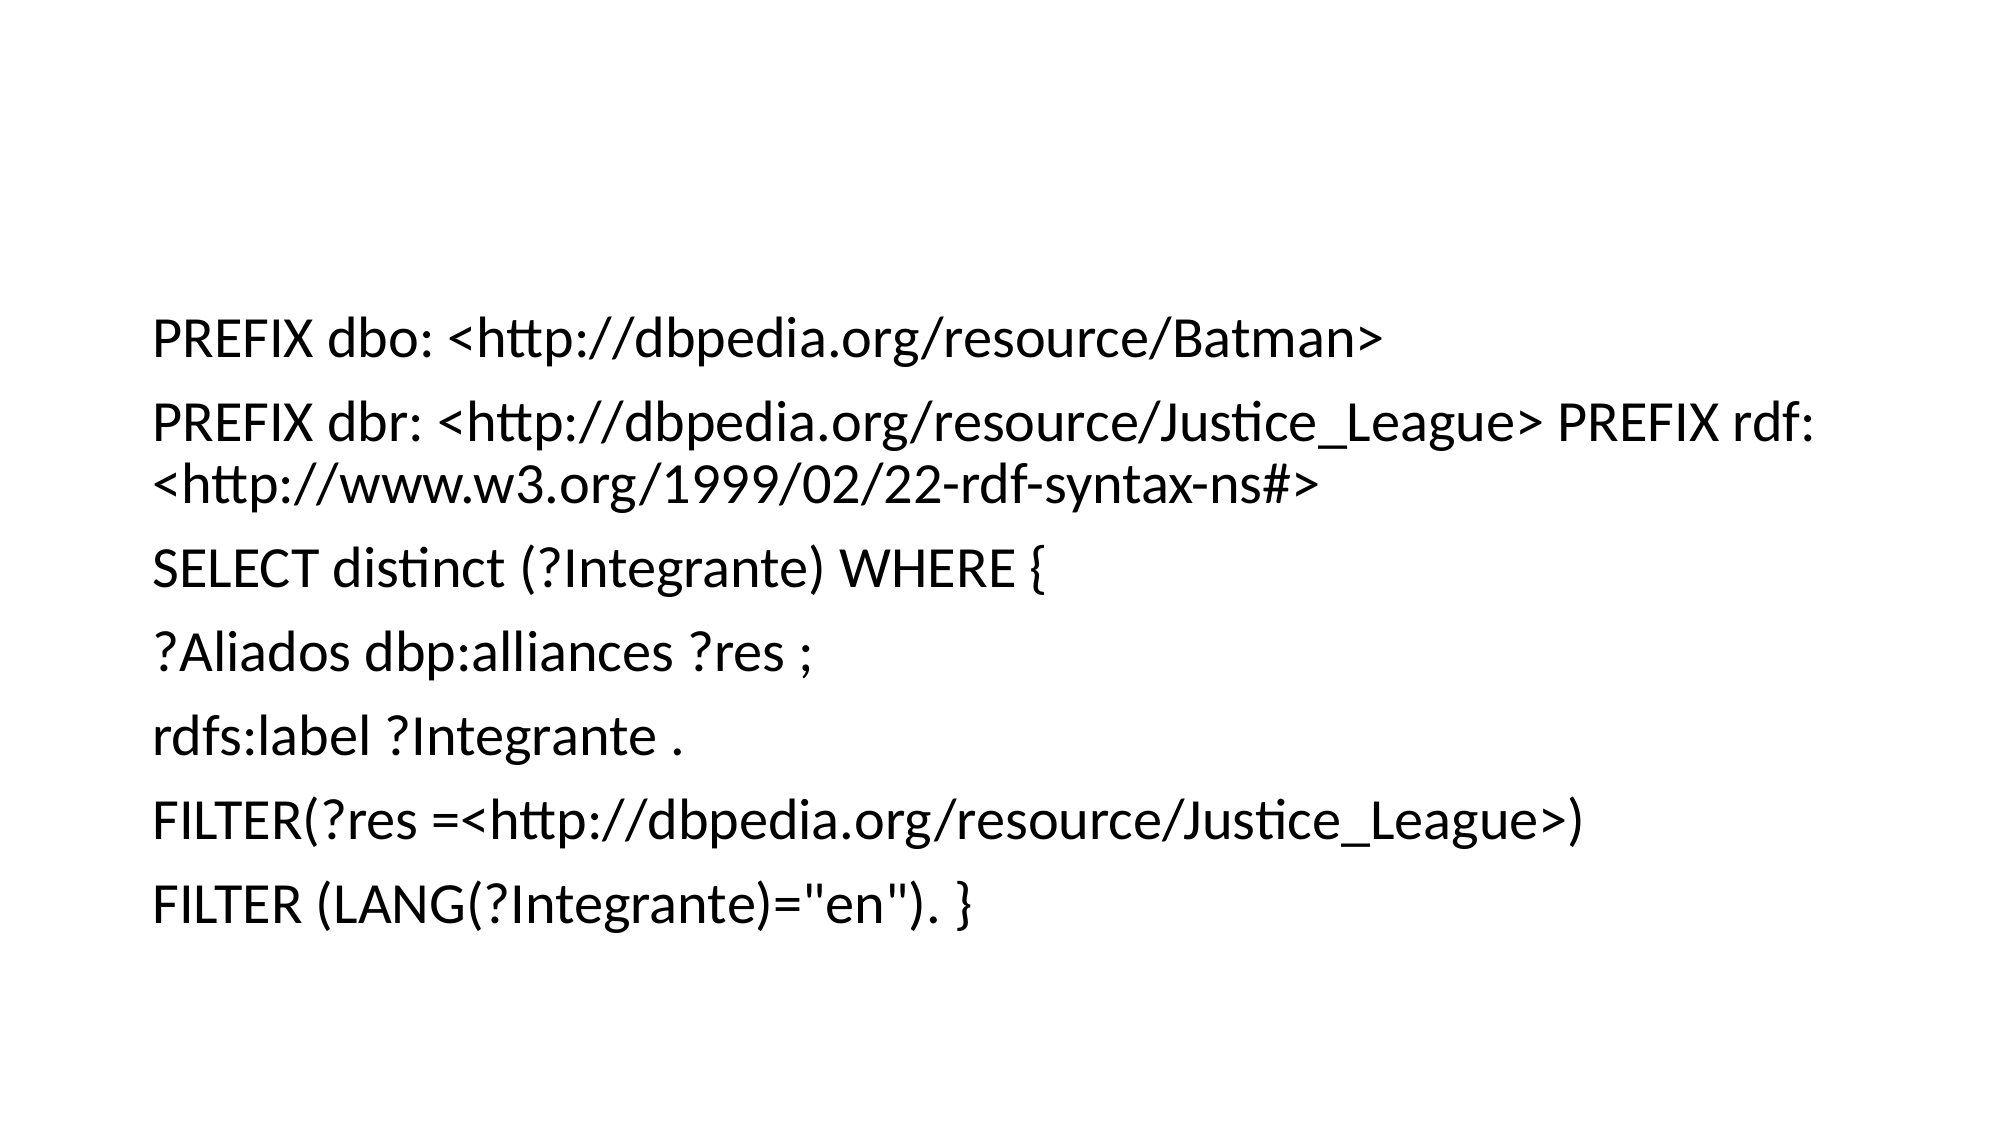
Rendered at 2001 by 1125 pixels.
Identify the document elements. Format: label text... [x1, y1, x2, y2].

list PREFIX dbo: <http://dbpedia.org/resource/Batman> PREFIX dbr: <http://dbpedia.org/resource/Justice_League> PREFIX rdf: <http://www.w3.org/1999/02/22-rdf-syntax-ns#> SELECT distinct (?Integrante) WHERE { ?Aliados dbp:alliances ?res ; rdfs:label ?Integrante . FILTER(?res =<http://dbpedia.org/resource/Justice_League>) FILTER (LANG(?Integrante)="en"). } [137, 299, 1863, 1014]
